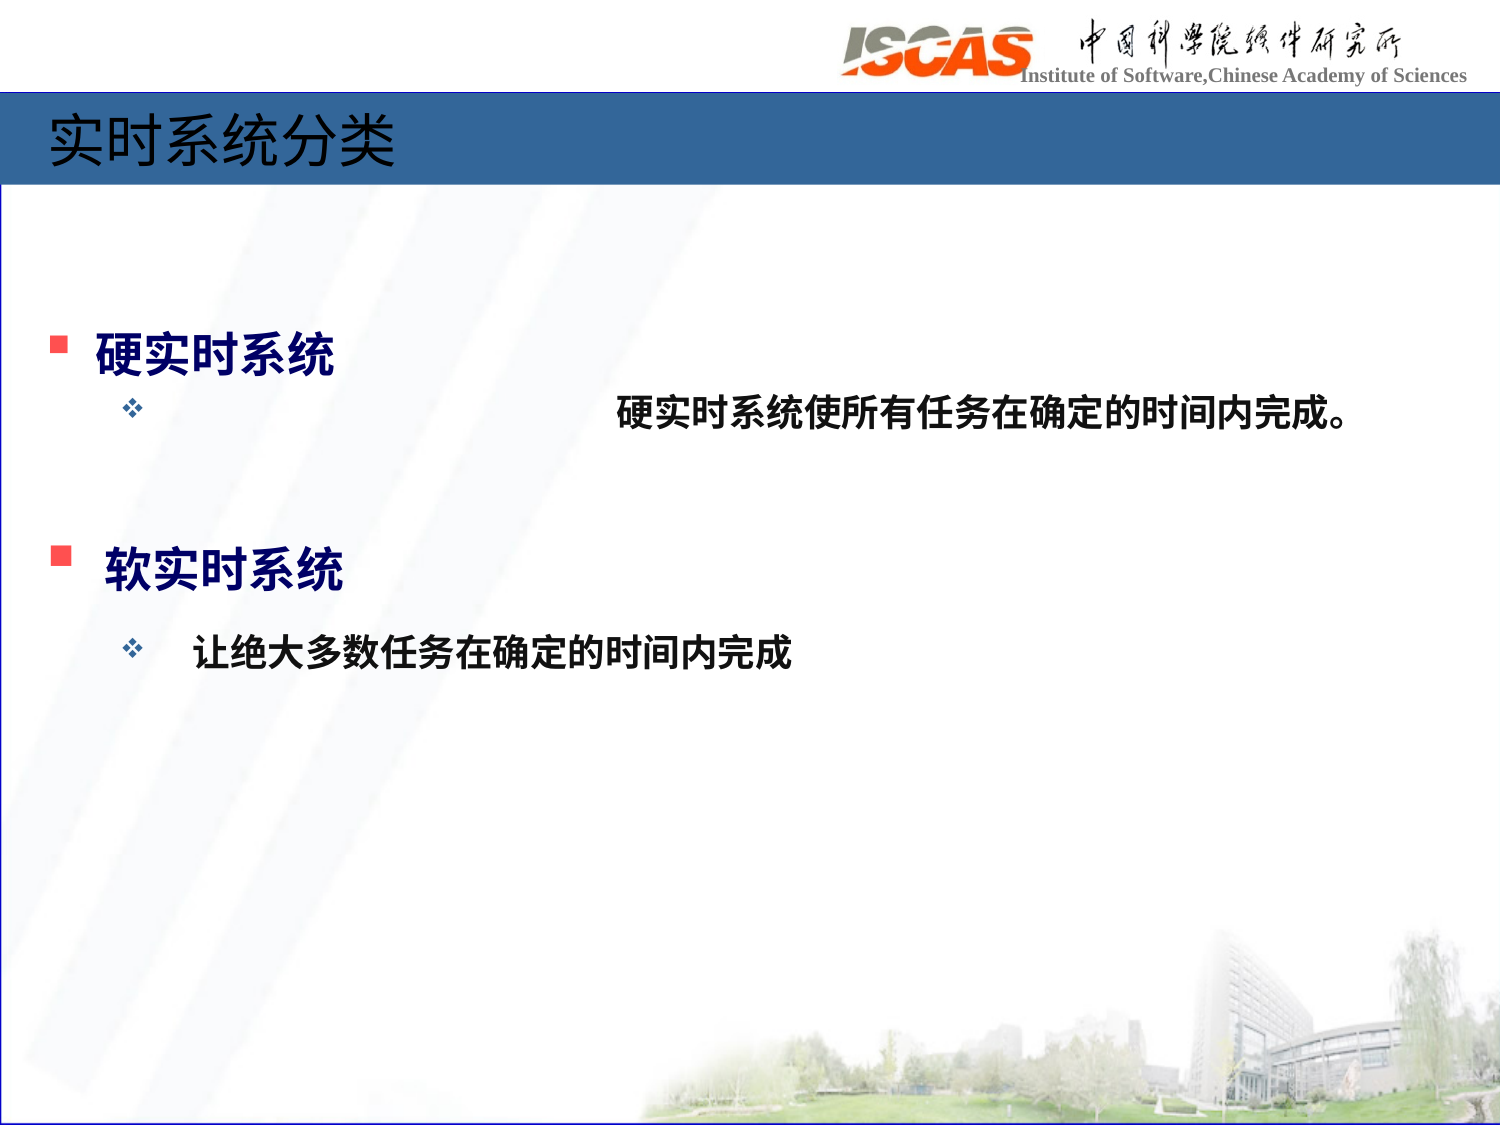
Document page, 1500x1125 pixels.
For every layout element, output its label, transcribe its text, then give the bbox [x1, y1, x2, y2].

title 实时系统分类 [0, 93, 1500, 185]
list 硬实时系统 硬实时系统使所有任务在确定的时间内完成。 软实时系统 让绝大多数任务在确定的时间内完成 [29, 314, 1483, 965]
picture [1077, 15, 1402, 71]
picture [837, 18, 1045, 87]
picture [0, 185, 1500, 1125]
